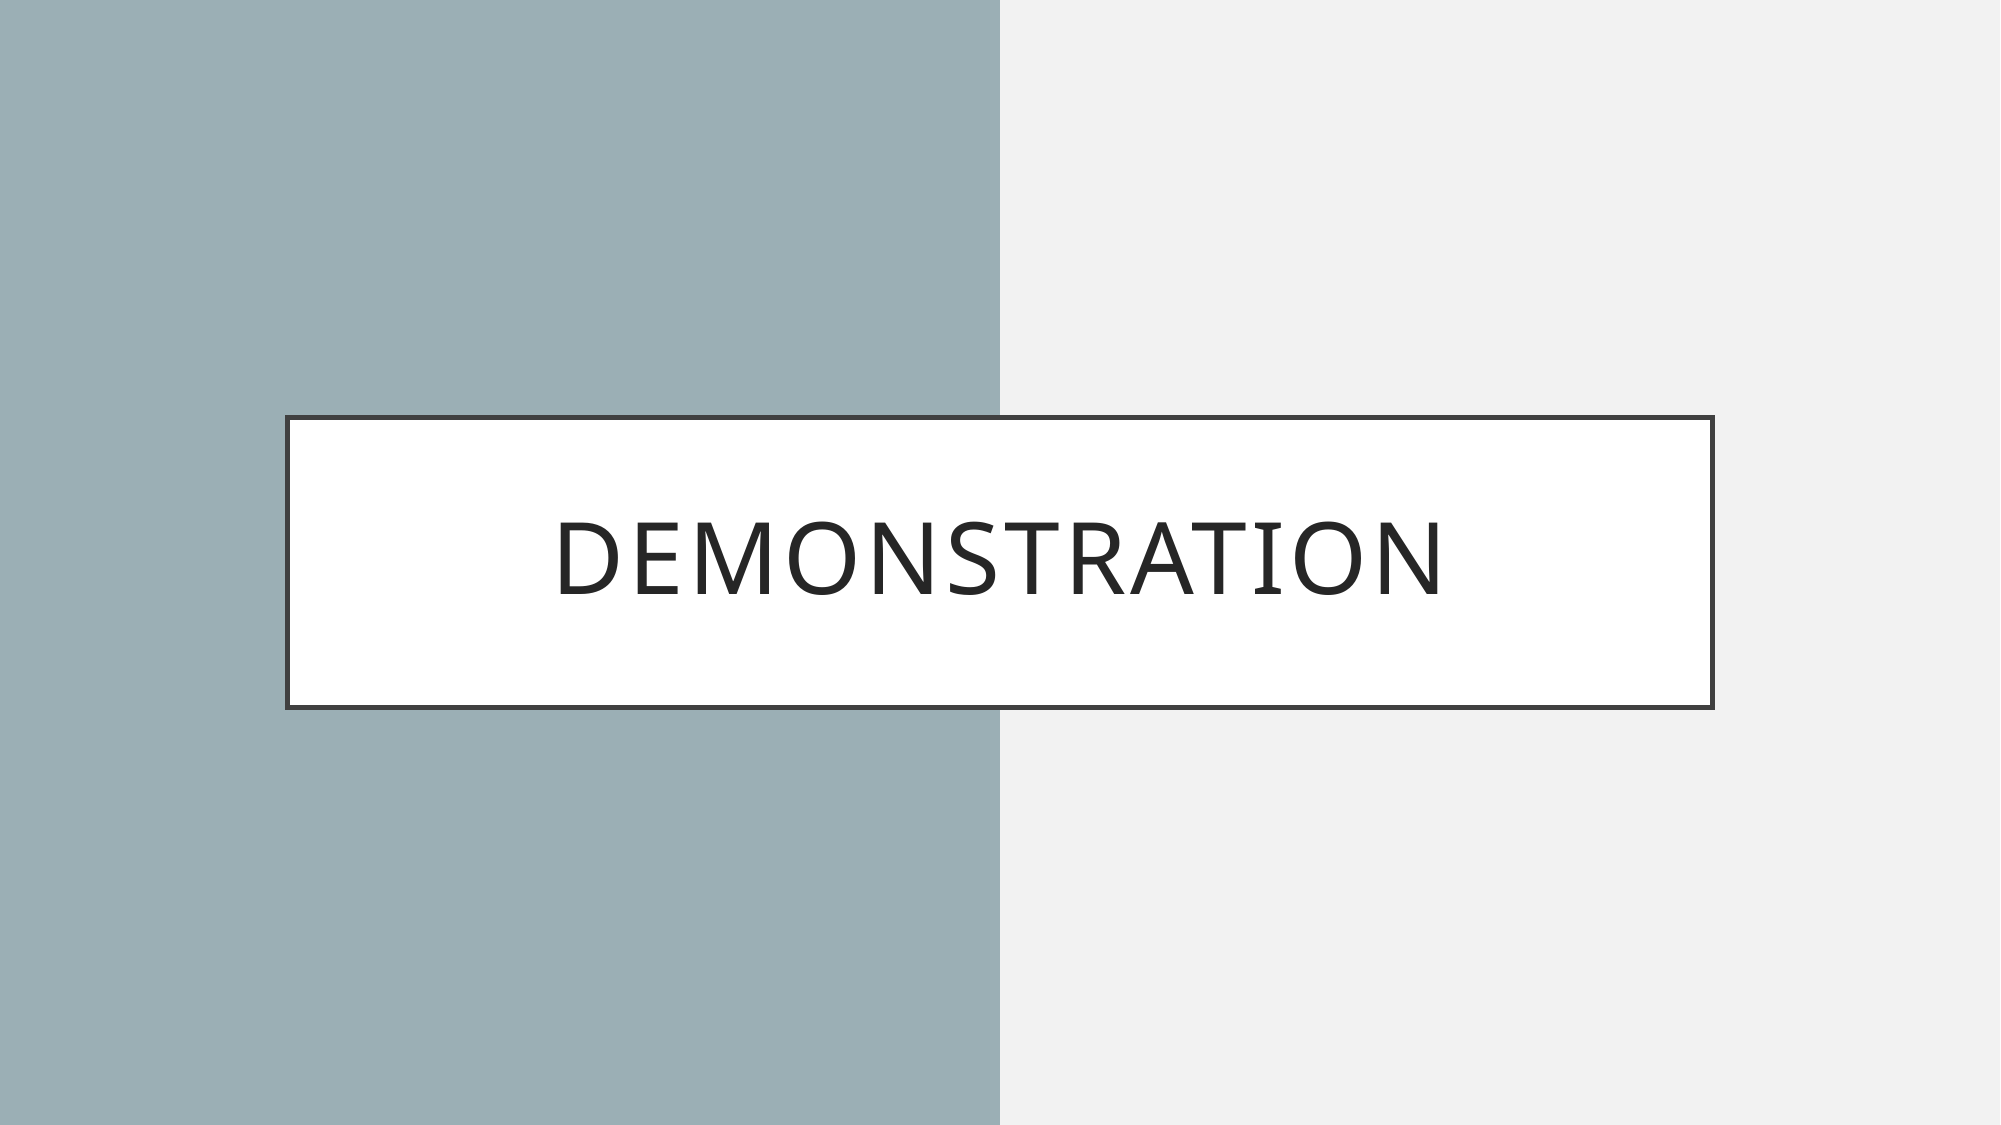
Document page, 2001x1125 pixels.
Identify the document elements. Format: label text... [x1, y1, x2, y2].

title Demonstration [285, 415, 1715, 710]
text_box [0, 0, 1001, 1125]
